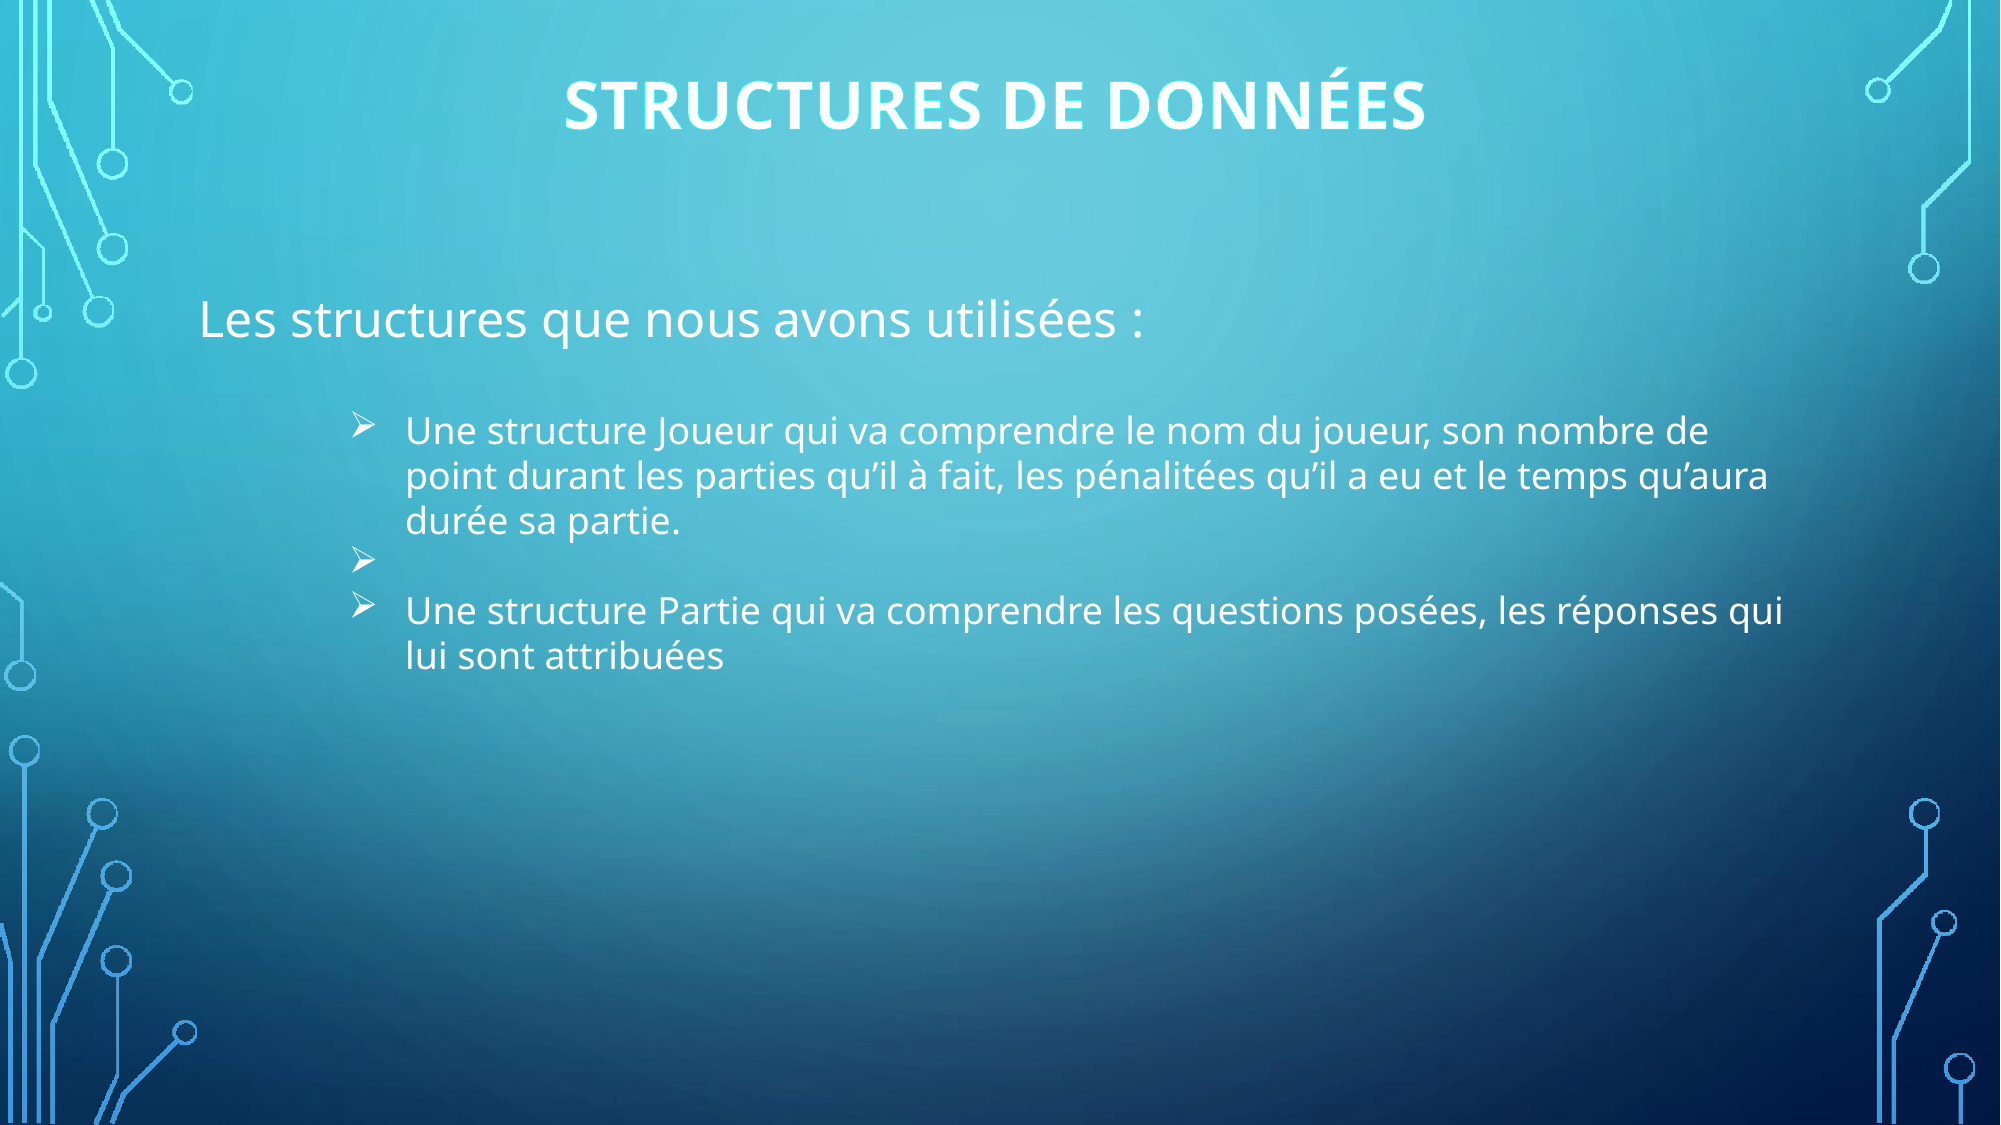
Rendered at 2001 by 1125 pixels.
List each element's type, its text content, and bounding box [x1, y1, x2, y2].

picture [0, 0, 2000, 1125]
text_box STRUCTURES DE DONNÉES [548, 55, 1443, 150]
list Les structures que nous avons utilisées : Une structure Joueur qui va comprendre le nom du joueur, son nombre de point durant les parties qu’il à fait, les pénalitées qu’il a eu et le temps qu’aura durée sa partie. Une structure Partie qui va comprendre les questions posées, les réponses qui lui sont attribuées [198, 287, 1802, 697]
